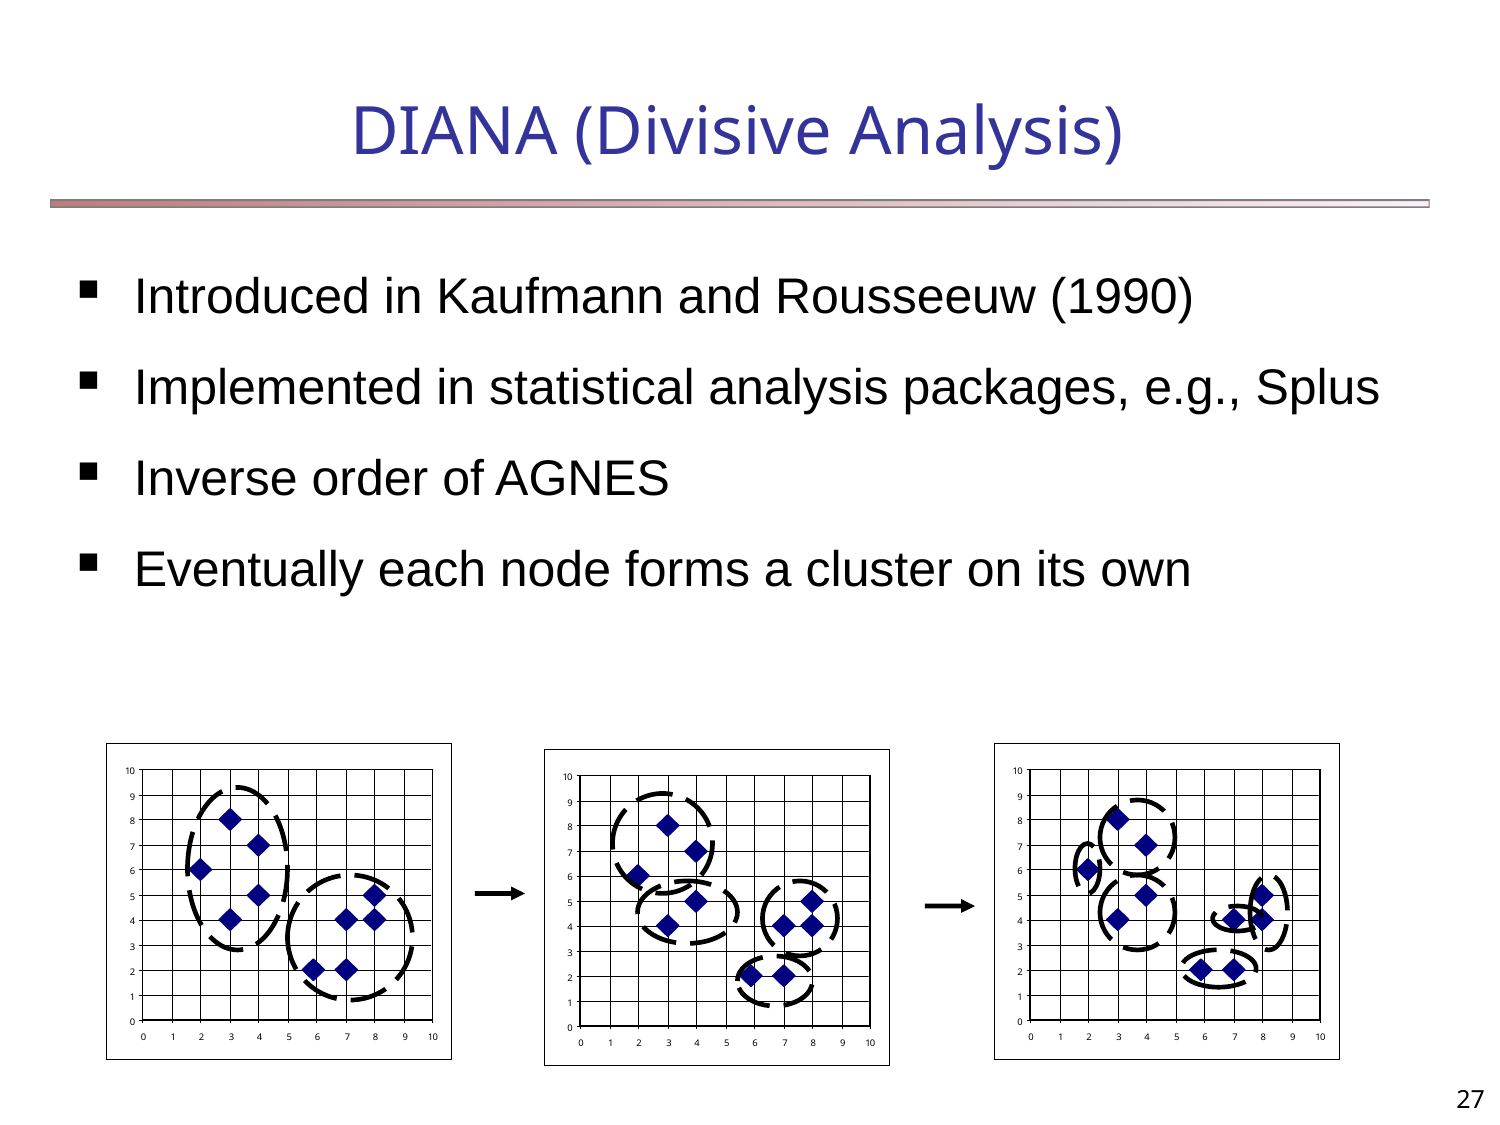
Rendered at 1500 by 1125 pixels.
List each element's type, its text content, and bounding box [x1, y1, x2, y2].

text_box [924, 899, 976, 913]
title DIANA (Divisive Analysis) [87, 49, 1388, 176]
slide_number 27 [1187, 1062, 1500, 1125]
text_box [537, 743, 901, 1075]
list Introduced in Kaufmann and Rousseeuw (1990) Implemented in statistical analysis packages, e.g., Splus Inverse order of AGNES Eventually each node forms a cluster on its own [62, 249, 1438, 688]
text_box [474, 887, 526, 900]
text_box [99, 737, 463, 1069]
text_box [987, 737, 1351, 1069]
